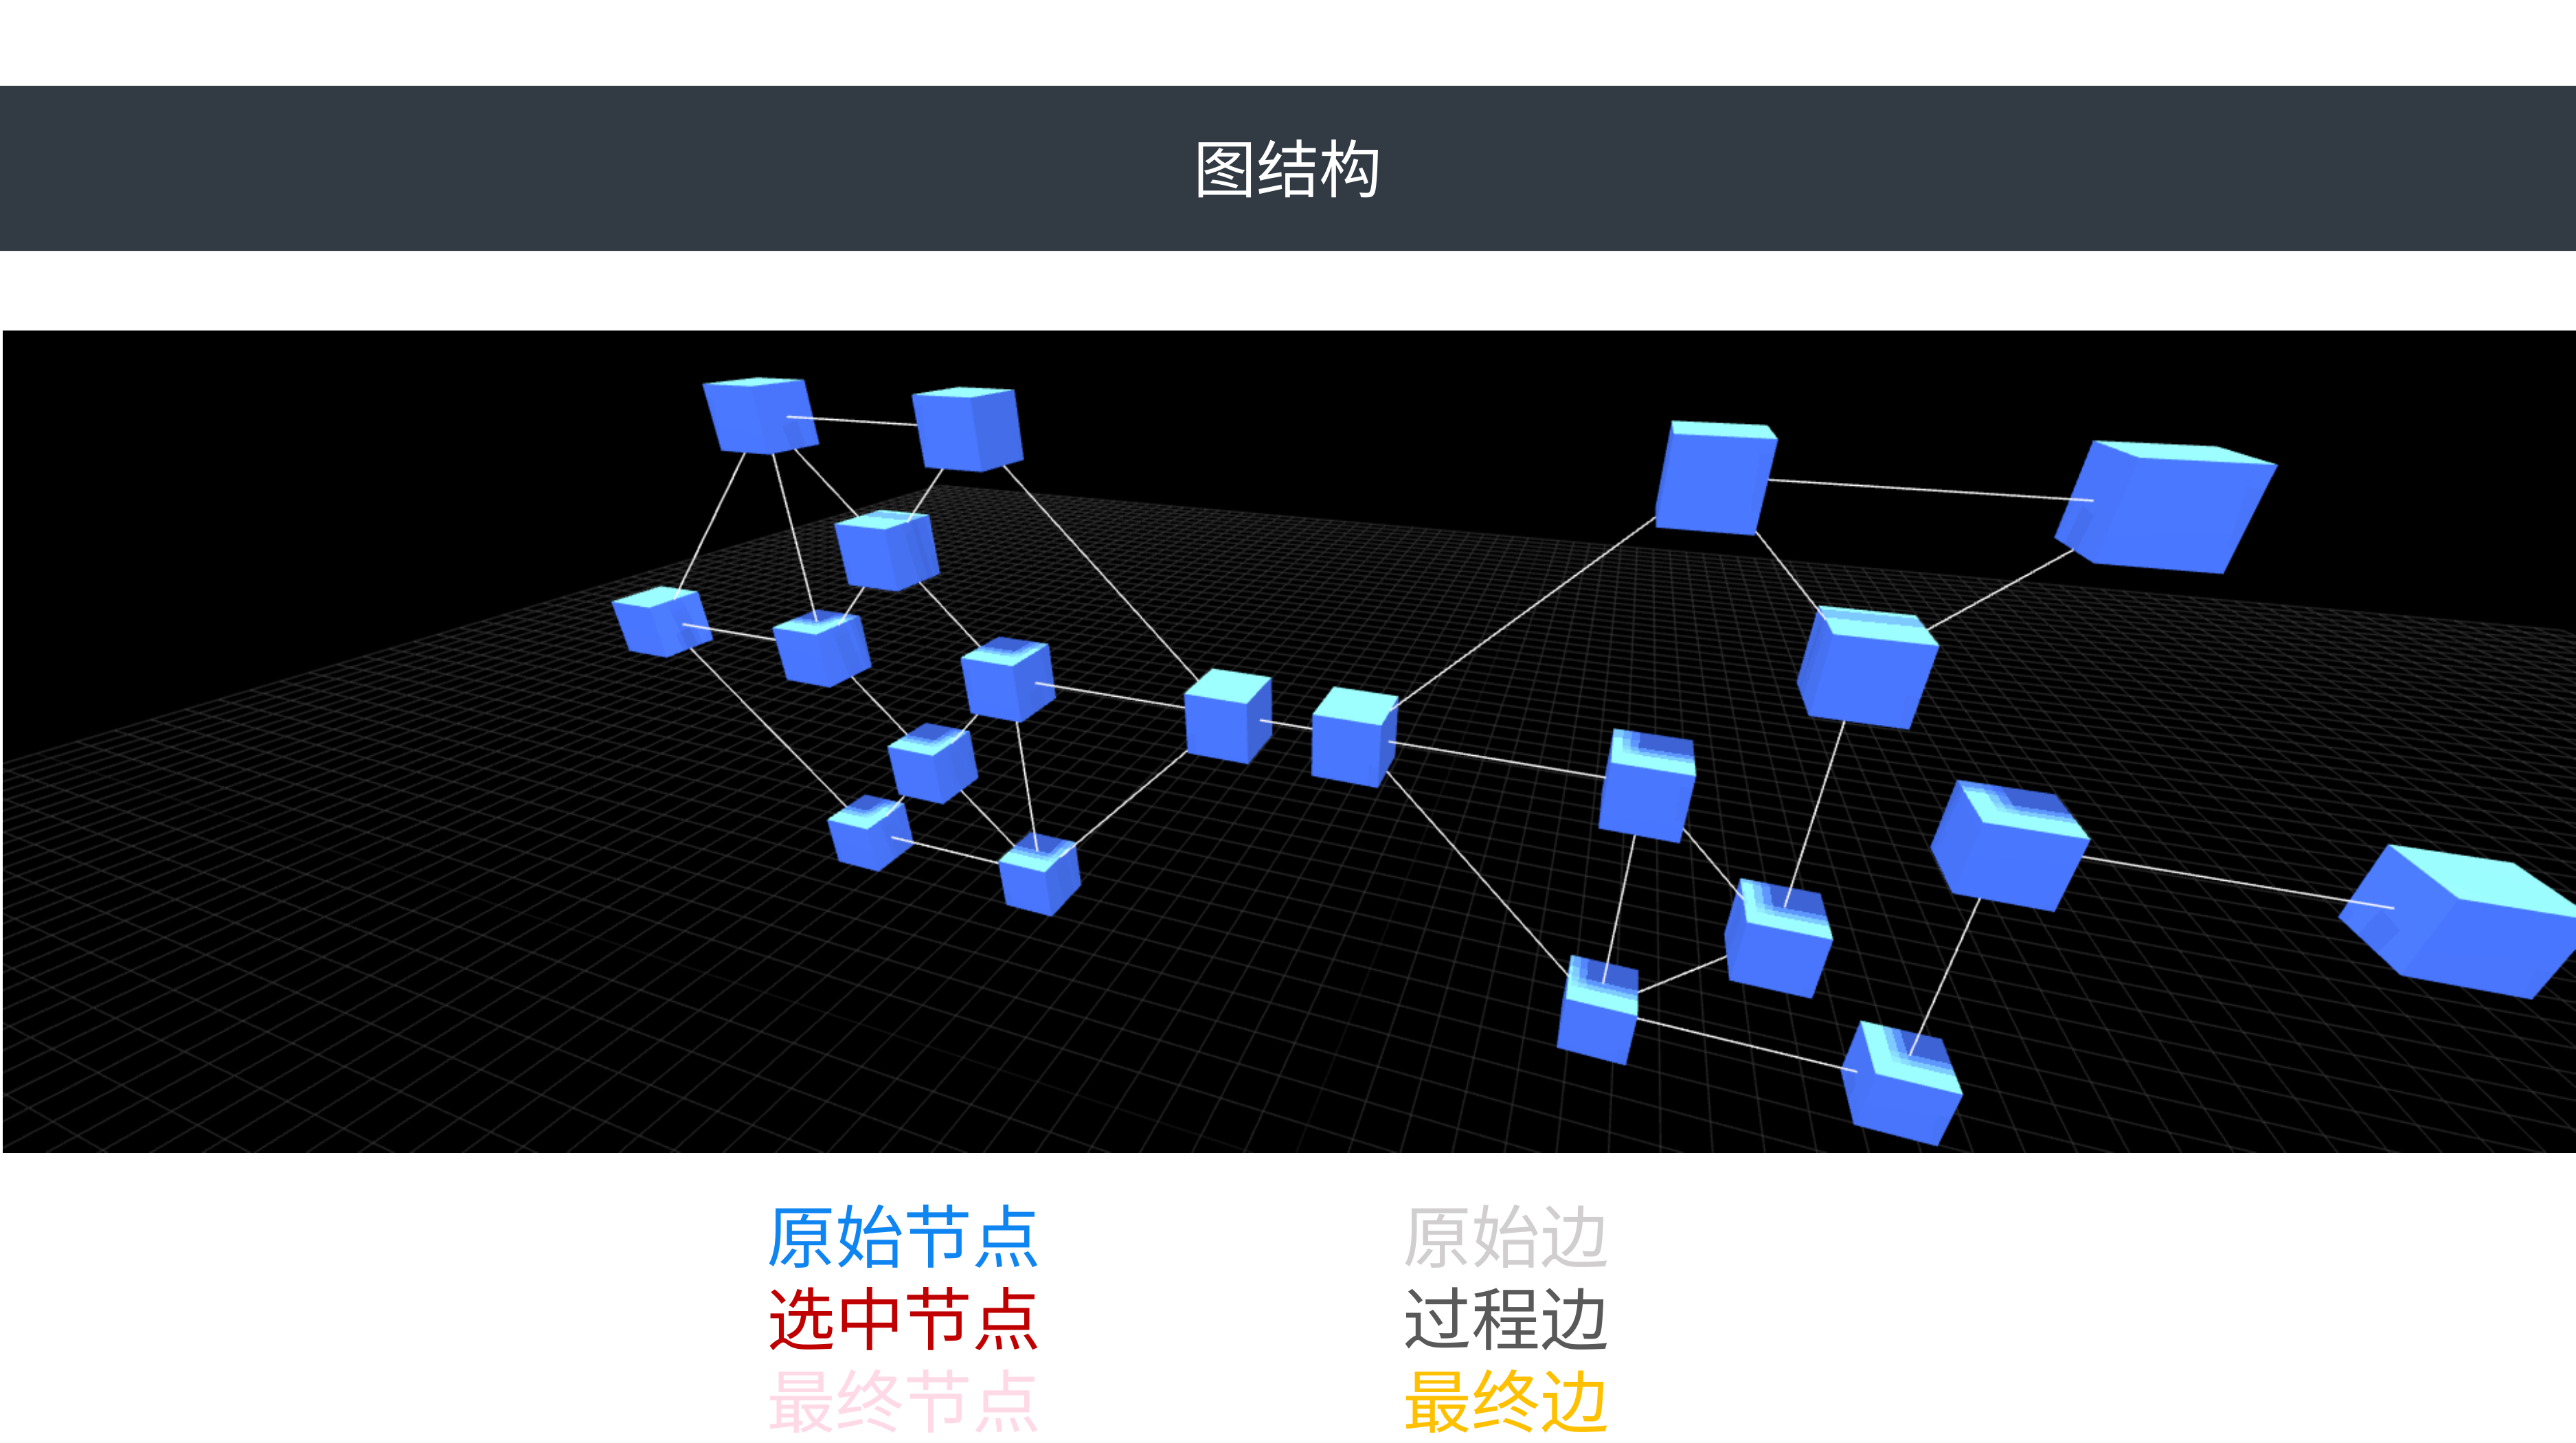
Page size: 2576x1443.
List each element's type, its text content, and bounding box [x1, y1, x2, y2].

text_box 图结构 [1183, 124, 1393, 211]
text_box 原始节点 选中节点 最终节点 [756, 1189, 1265, 1443]
picture [3, 331, 2576, 1153]
text_box 原始边 过程边 最终边 [1392, 1189, 2453, 1443]
text_box [0, 85, 2576, 251]
